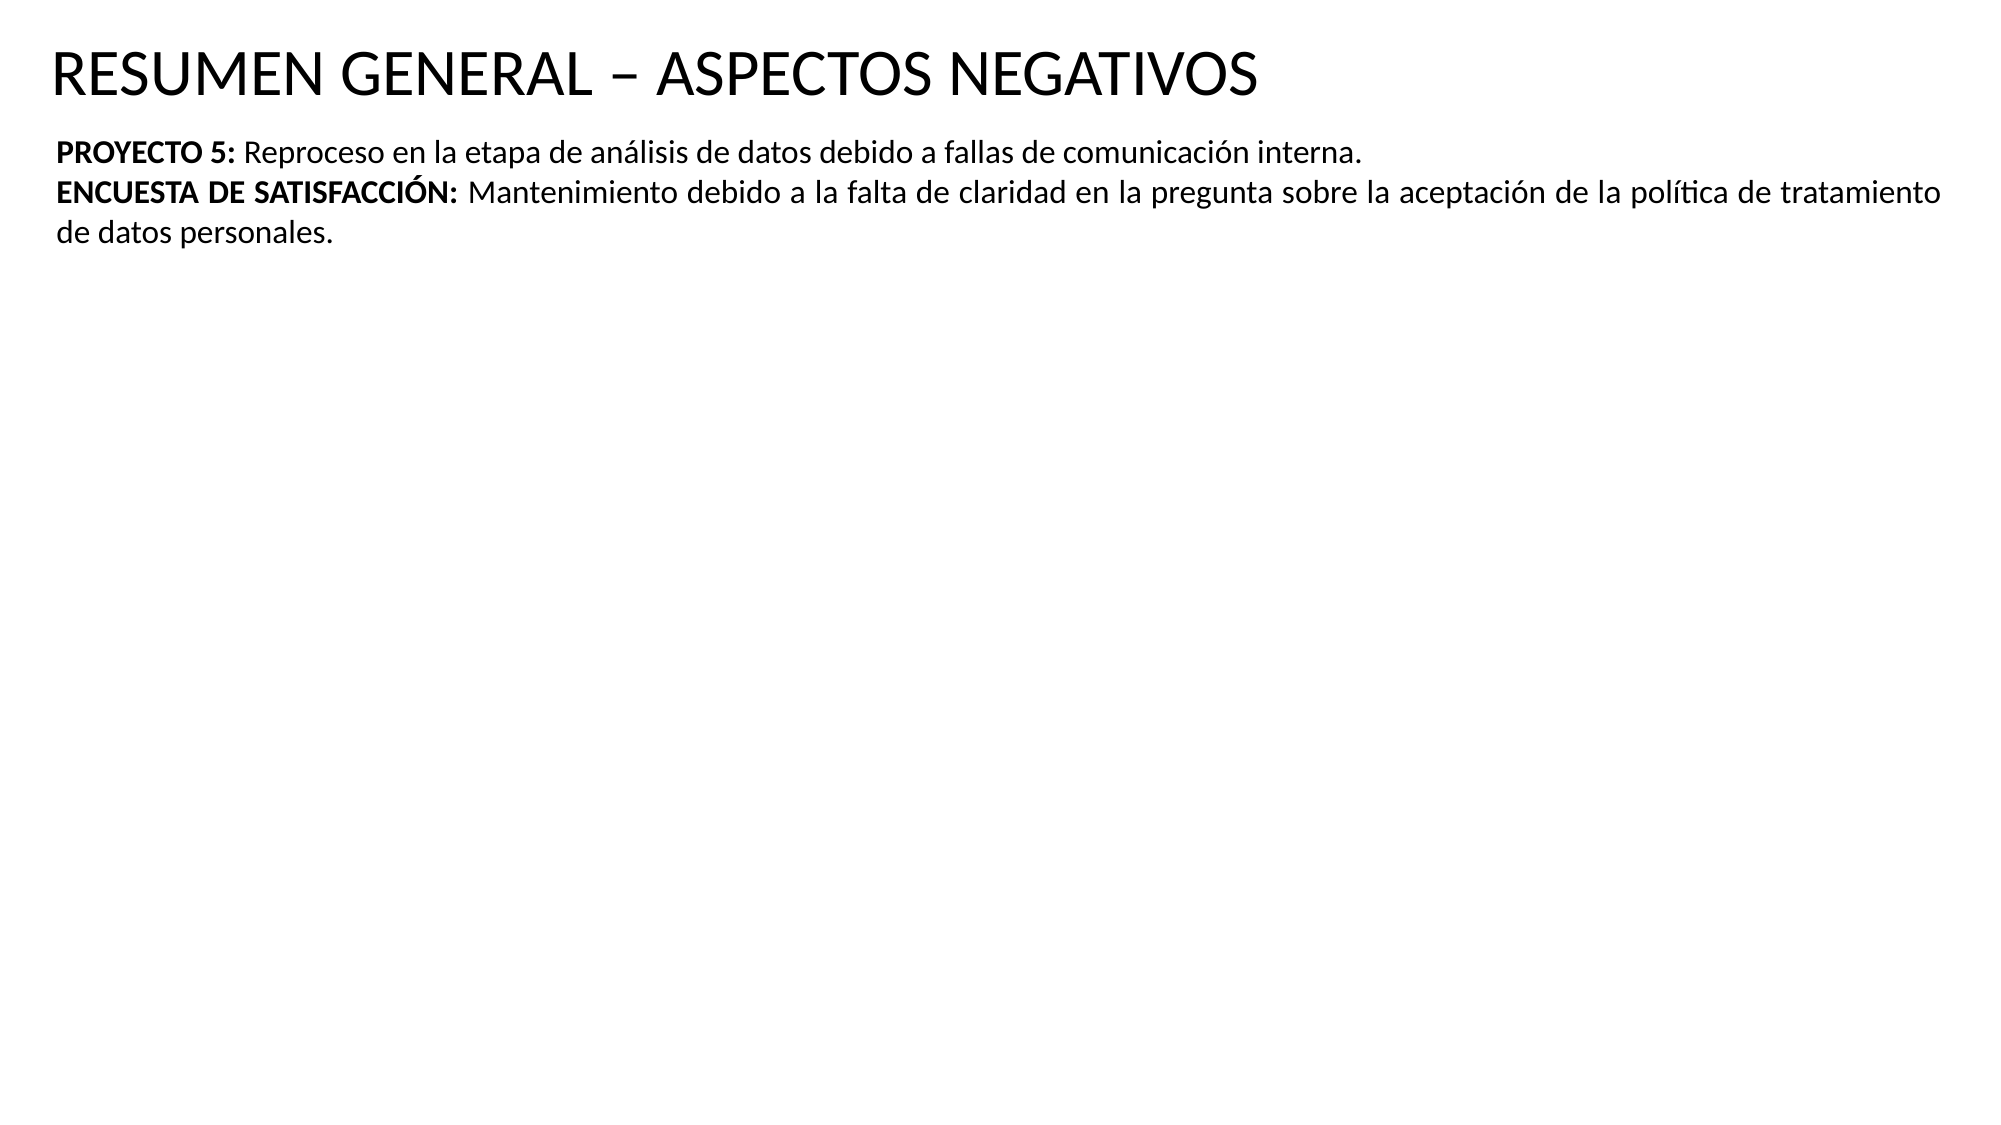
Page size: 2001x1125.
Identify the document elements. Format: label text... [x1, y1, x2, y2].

text_box RESUMEN GENERAL – ASPECTOS NEGATIVOS [36, 21, 1853, 117]
text_box PROYECTO 5: Reproceso en la etapa de análisis de datos debido a fallas de comunicación interna. ENCUESTA DE SATISFACCIÓN: Mantenimiento debido a la falta de claridad en la pregunta sobre la aceptación de la política de tratamiento de datos personales. [41, 122, 1959, 258]
